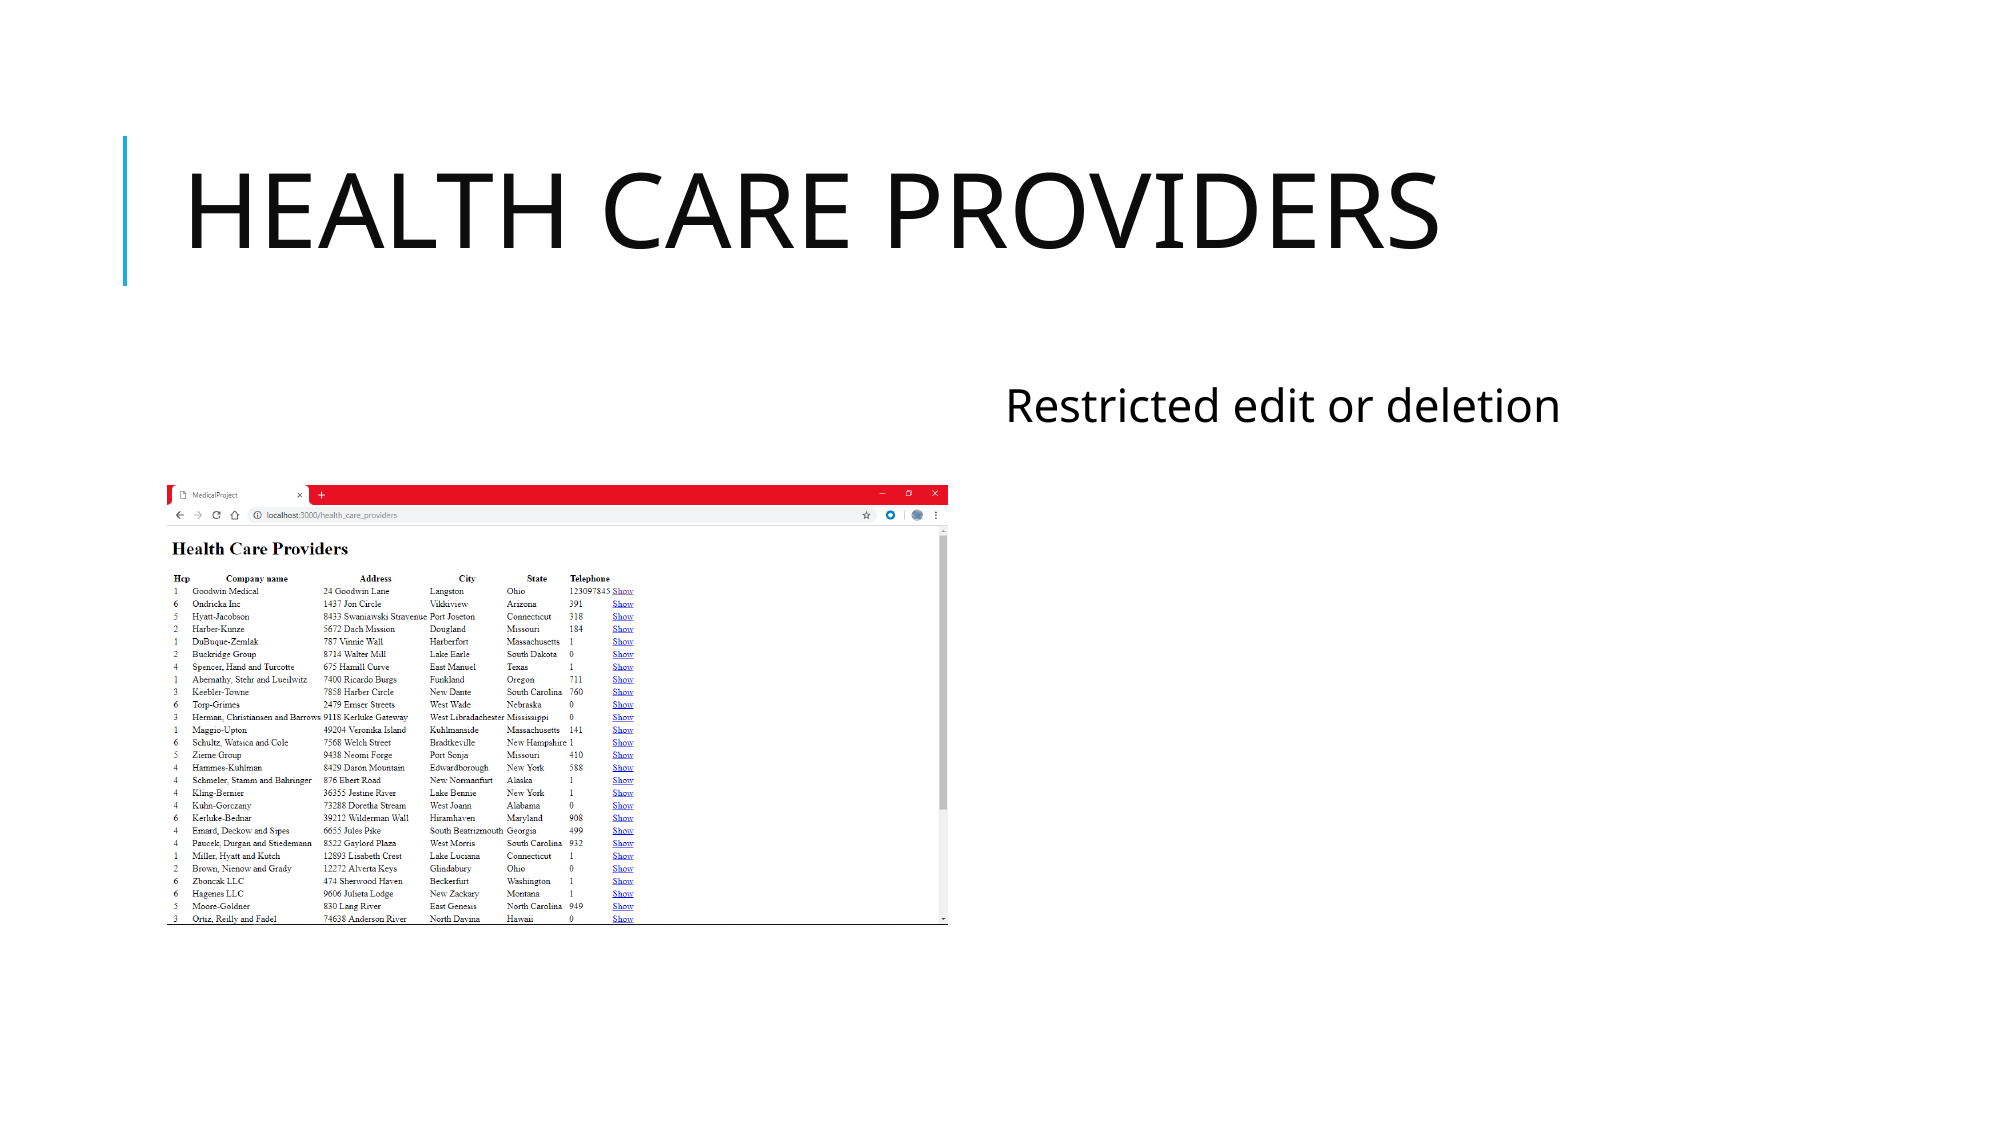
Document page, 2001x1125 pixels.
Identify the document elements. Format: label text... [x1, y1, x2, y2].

title HEALTH CARE PROVIDERS [168, 96, 1763, 342]
list Restricted edit or deletion [982, 375, 1763, 1035]
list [167, 485, 949, 925]
